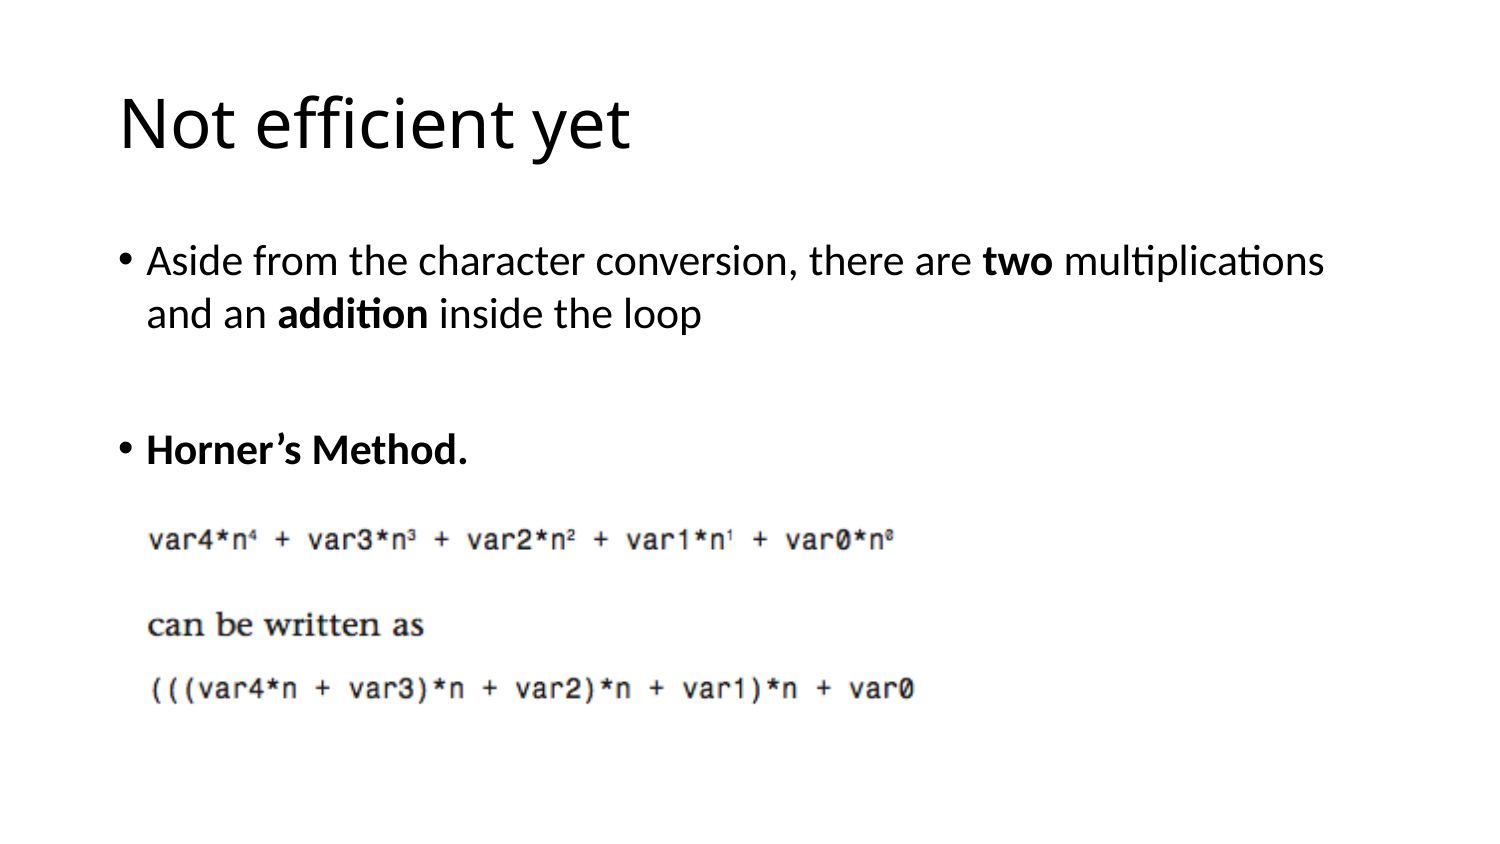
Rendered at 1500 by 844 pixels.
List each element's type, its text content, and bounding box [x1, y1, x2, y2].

title Not efficient yet [103, 44, 1397, 208]
picture [131, 515, 947, 718]
list Aside from the character conversion, there are two multiplications and an addition inside the loop Horner’s Method. [103, 224, 1397, 760]
